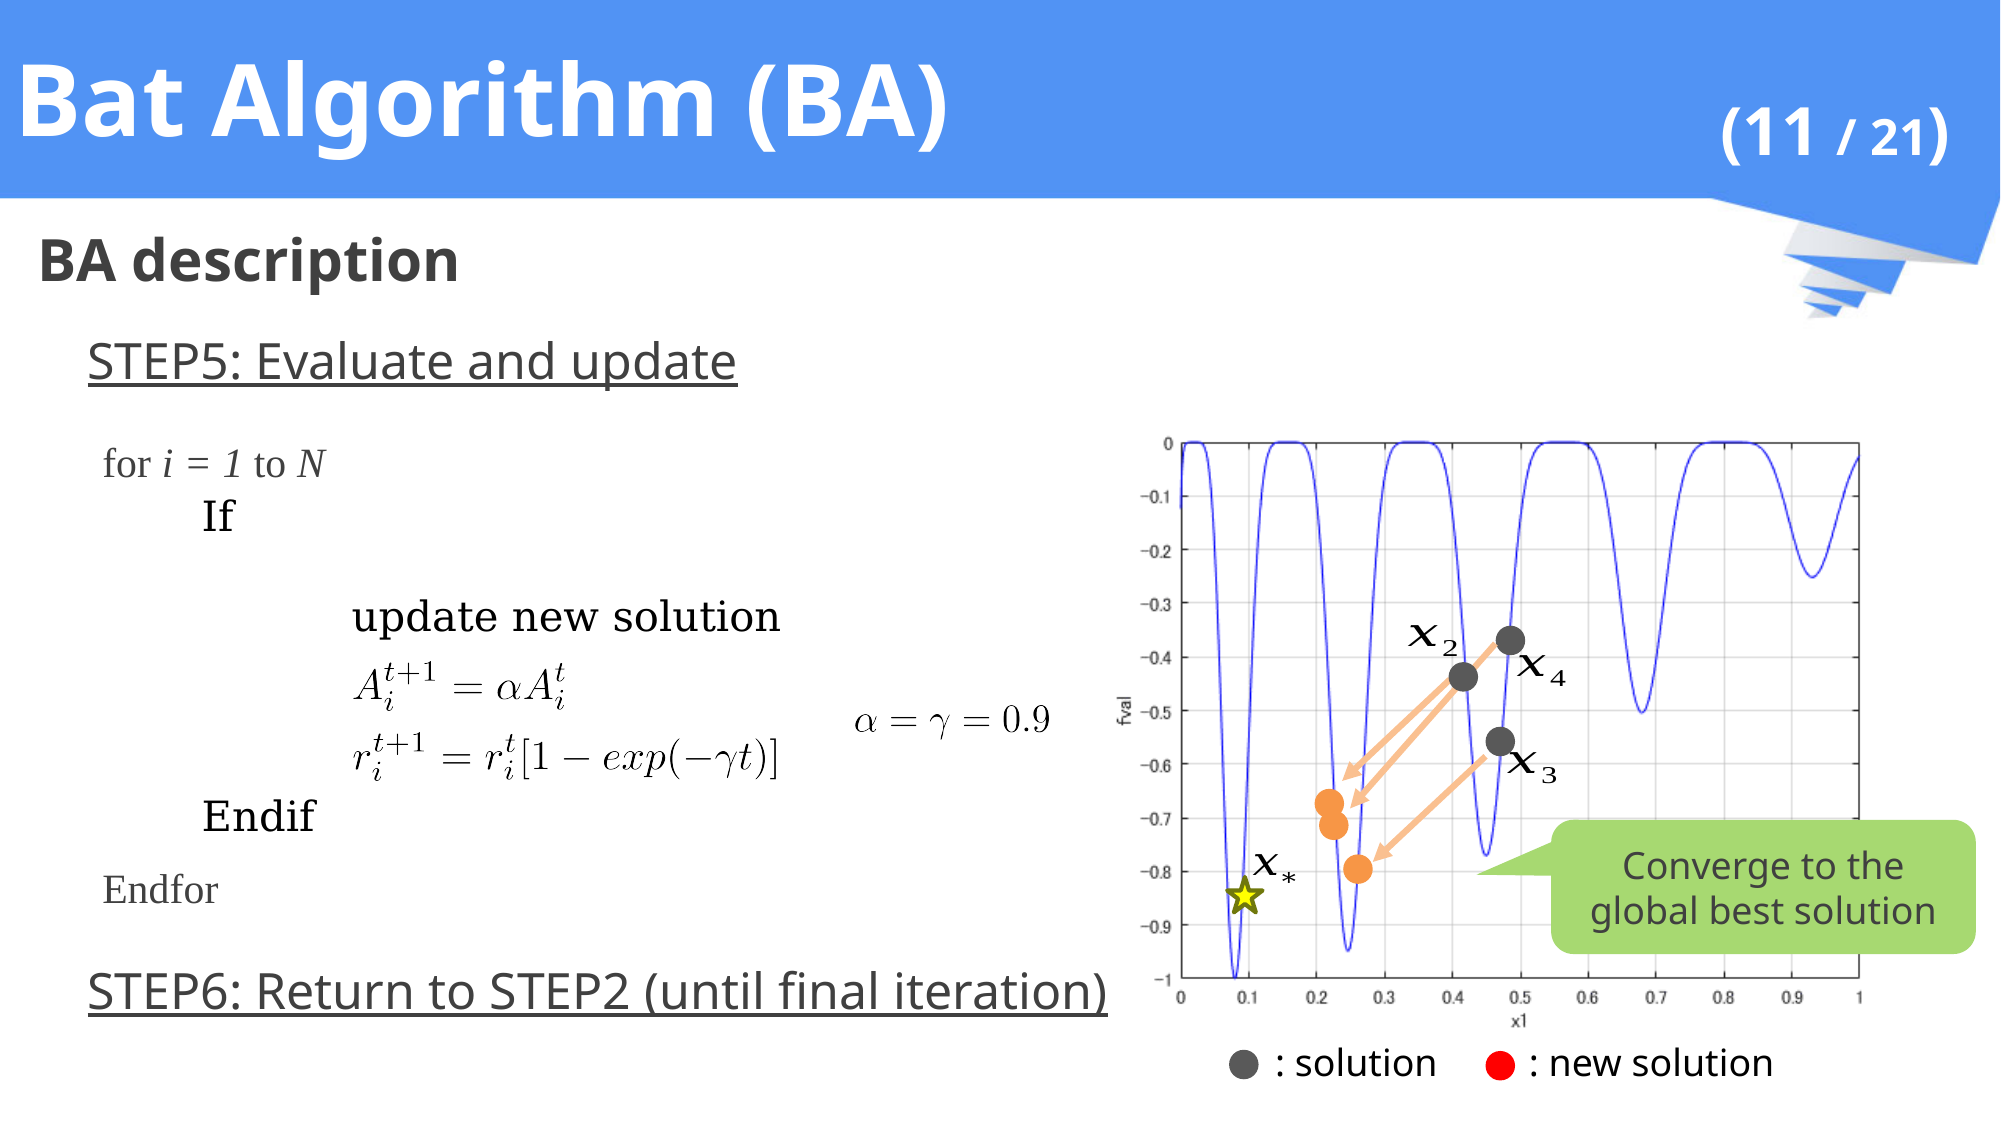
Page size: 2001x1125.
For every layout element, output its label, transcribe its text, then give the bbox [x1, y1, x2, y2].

picture [0, 0, 2001, 1125]
text_box : new solution [1514, 1058, 1878, 1092]
text_box [1226, 1058, 1260, 1082]
text_box Converge to the global best solution [1948, 817, 1978, 957]
text_box : solution [1260, 1058, 1471, 1092]
text_box (11 / 21) [1705, 81, 1976, 177]
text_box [1372, 818, 1486, 863]
list STEP5: Evaluate and update STEP6: Return to STEP2 (until final iteration) [22, 321, 1948, 1051]
text_box for i = 1 to N [87, 428, 791, 494]
text_box [1483, 1058, 1514, 1083]
title Bat Algorithm (BA) [0, 0, 2000, 194]
list BA description [22, 207, 1881, 308]
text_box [1349, 643, 1496, 809]
text_box Endfor [87, 854, 344, 919]
